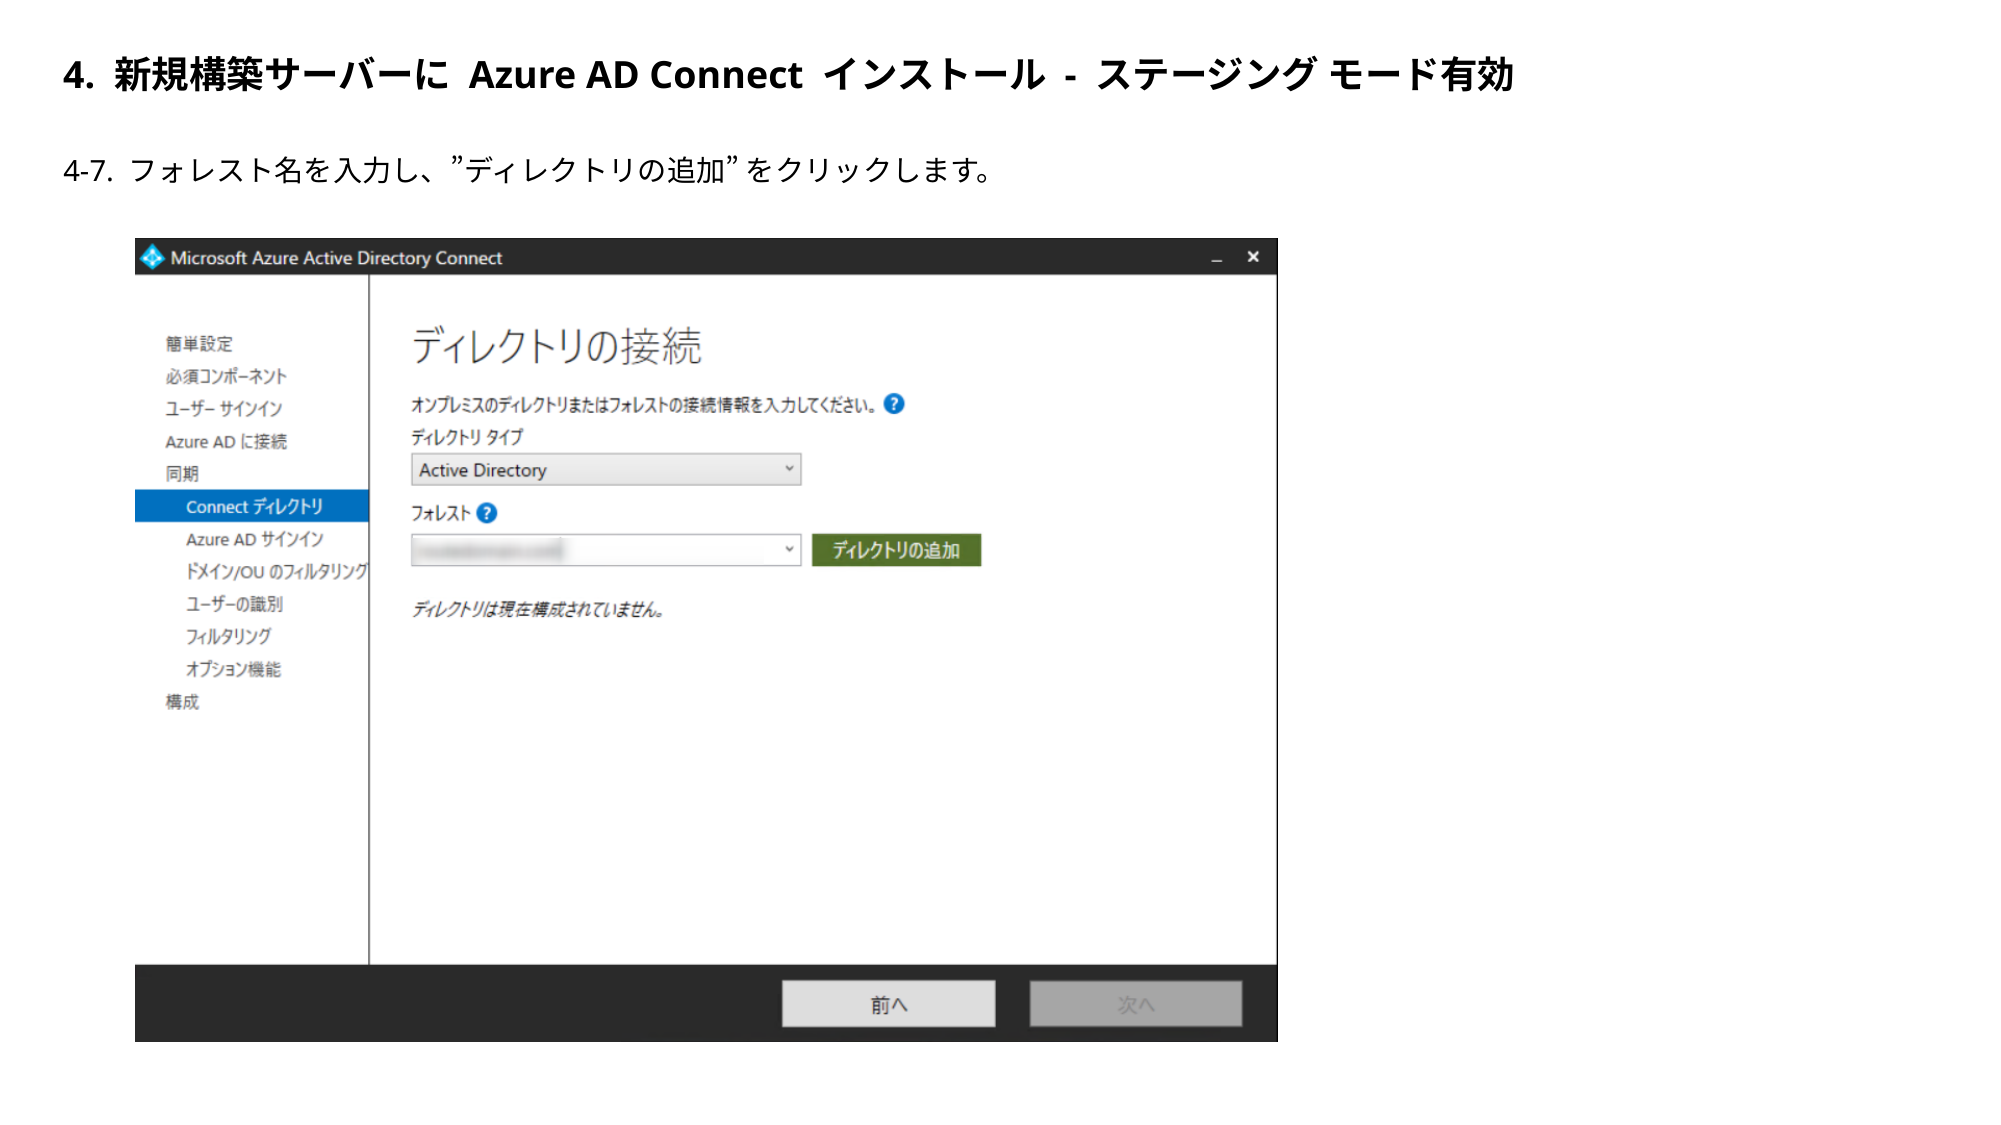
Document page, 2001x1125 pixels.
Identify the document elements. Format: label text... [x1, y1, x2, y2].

picture [135, 238, 1278, 1042]
text_box 4-7. フォレスト名を入力し、”ディレクトリの追加” をクリックします。 [48, 145, 1049, 195]
text_box 4. 新規構築サーバーに Azure AD Connect インストール - ステージング モード有効 [48, 43, 1912, 103]
